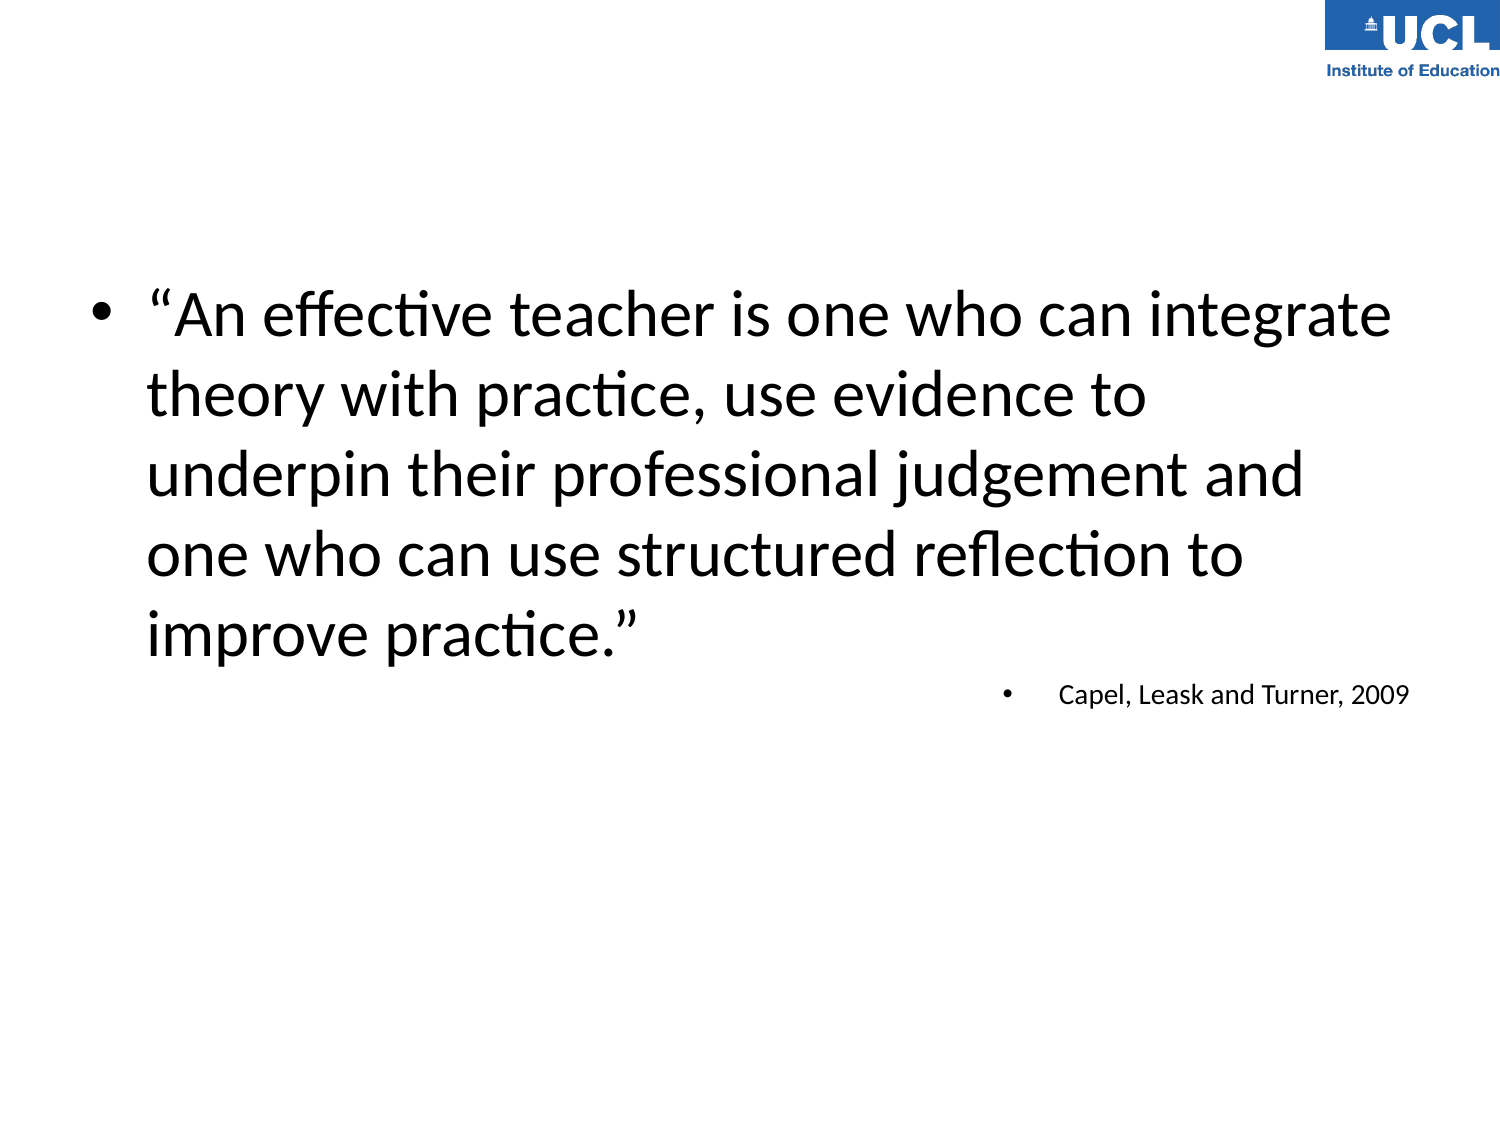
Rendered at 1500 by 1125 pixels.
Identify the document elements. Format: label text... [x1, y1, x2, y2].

list “An effective teacher is one who can integrate theory with practice, use evidence to underpin their professional judgement and one who can use structured reflection to improve practice.” Capel, Leask and Turner, 2009 [75, 262, 1425, 916]
picture [1325, 0, 1500, 84]
